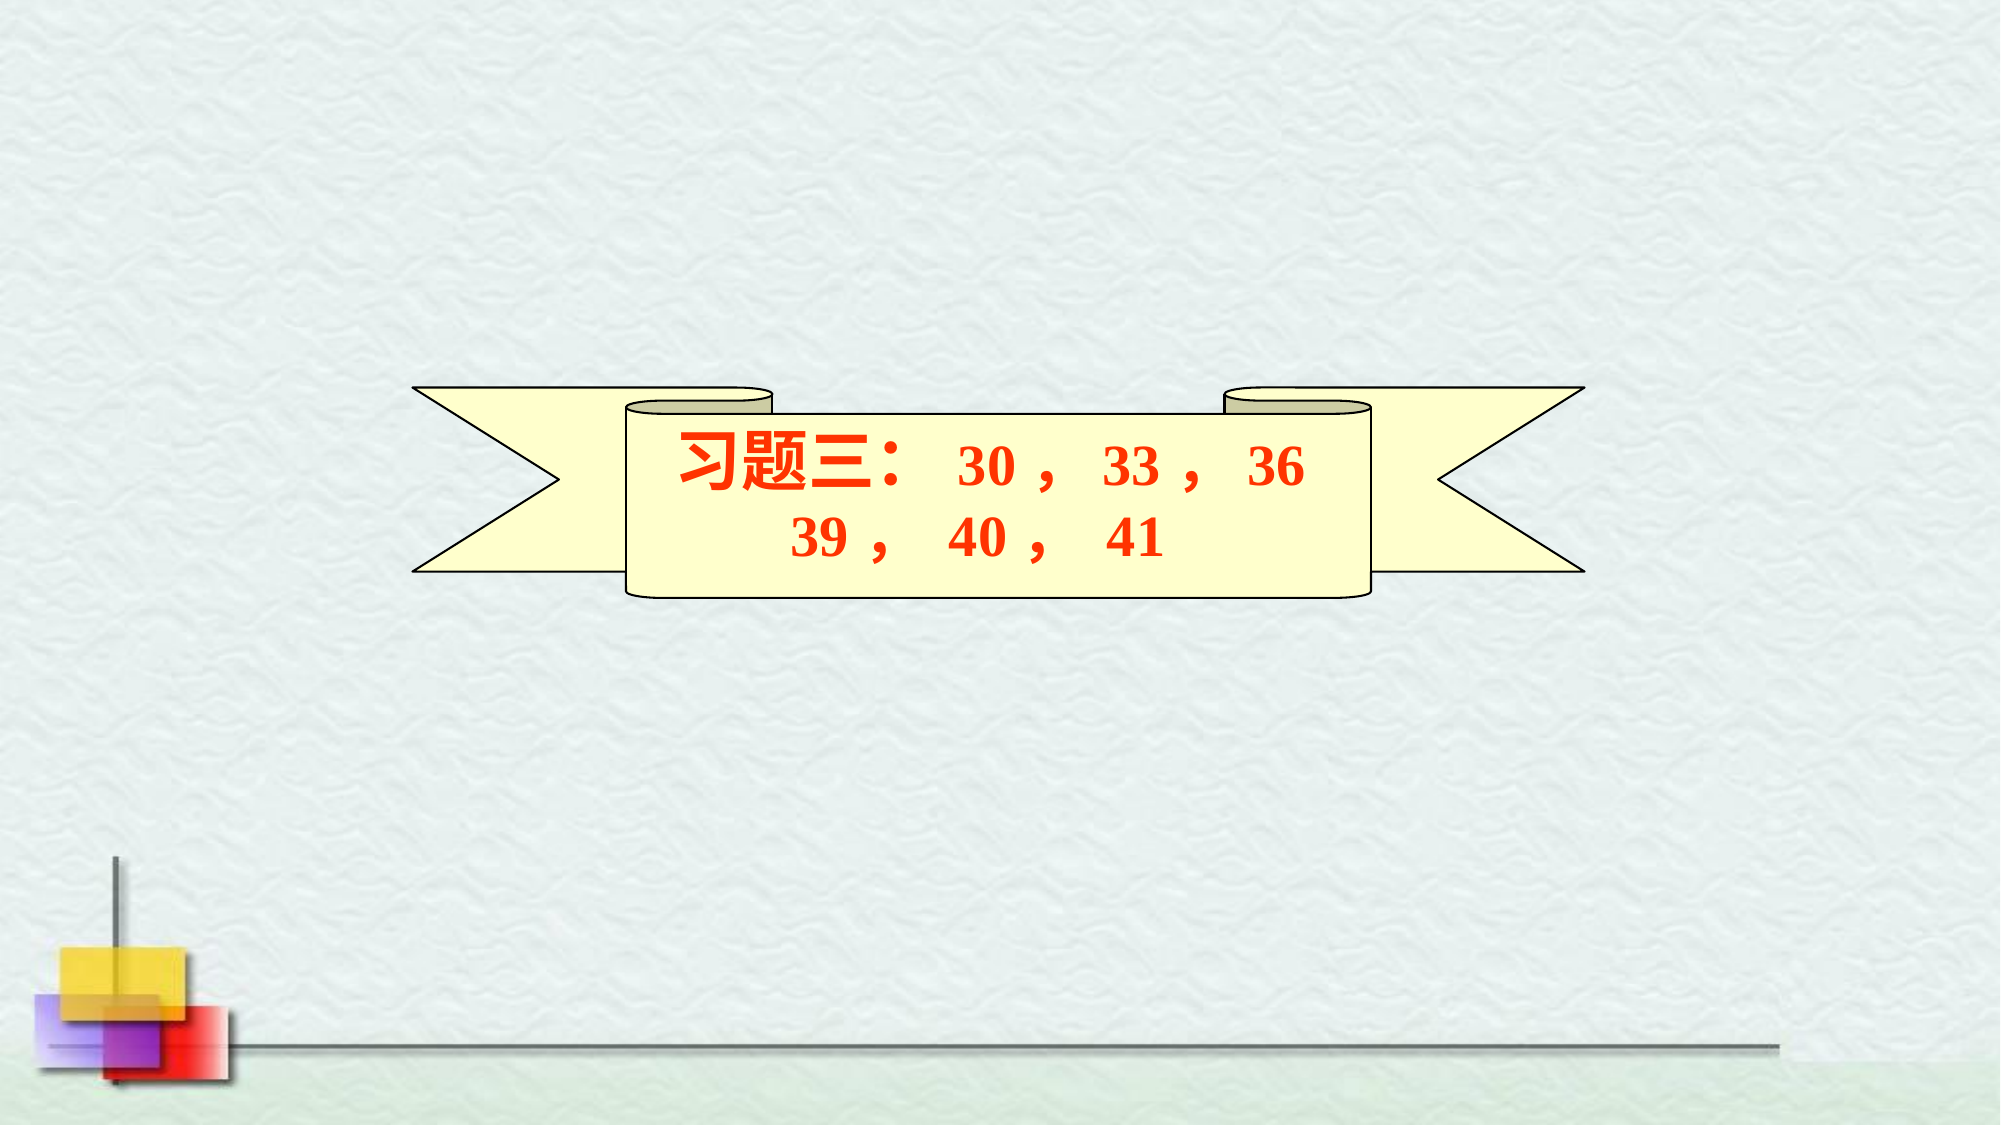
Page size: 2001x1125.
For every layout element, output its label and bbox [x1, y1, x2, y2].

picture [0, 0, 2001, 1125]
text_box [412, 387, 1585, 599]
